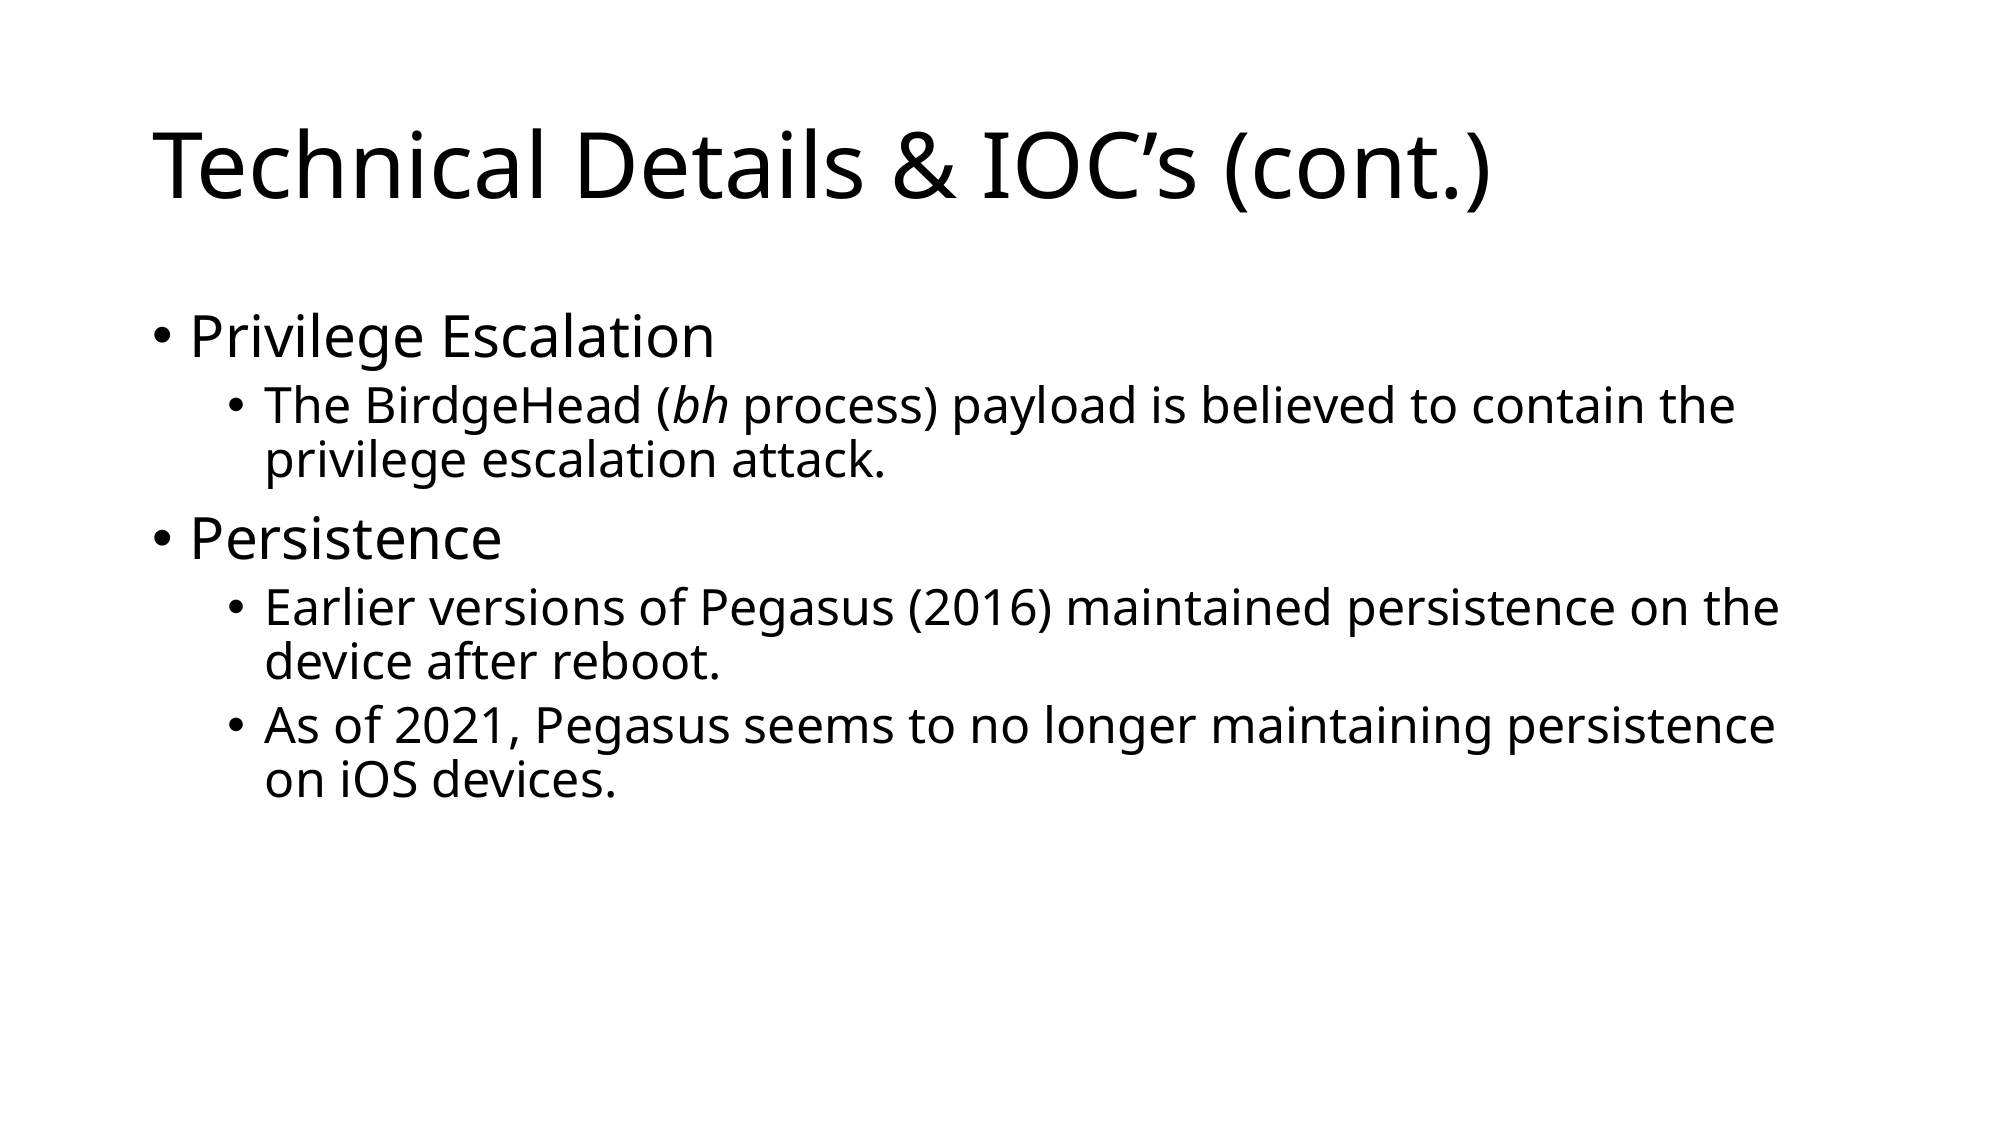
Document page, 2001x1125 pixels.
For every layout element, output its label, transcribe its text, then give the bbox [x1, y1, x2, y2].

title Technical Details & IOC’s (cont.) [137, 59, 1863, 278]
list Privilege Escalation The BirdgeHead (bh process) payload is believed to contain the privilege escalation attack. Persistence Earlier versions of Pegasus (2016) maintained persistence on the device after reboot. As of 2021, Pegasus seems to no longer maintaining persistence on iOS devices. [137, 299, 1863, 1014]
